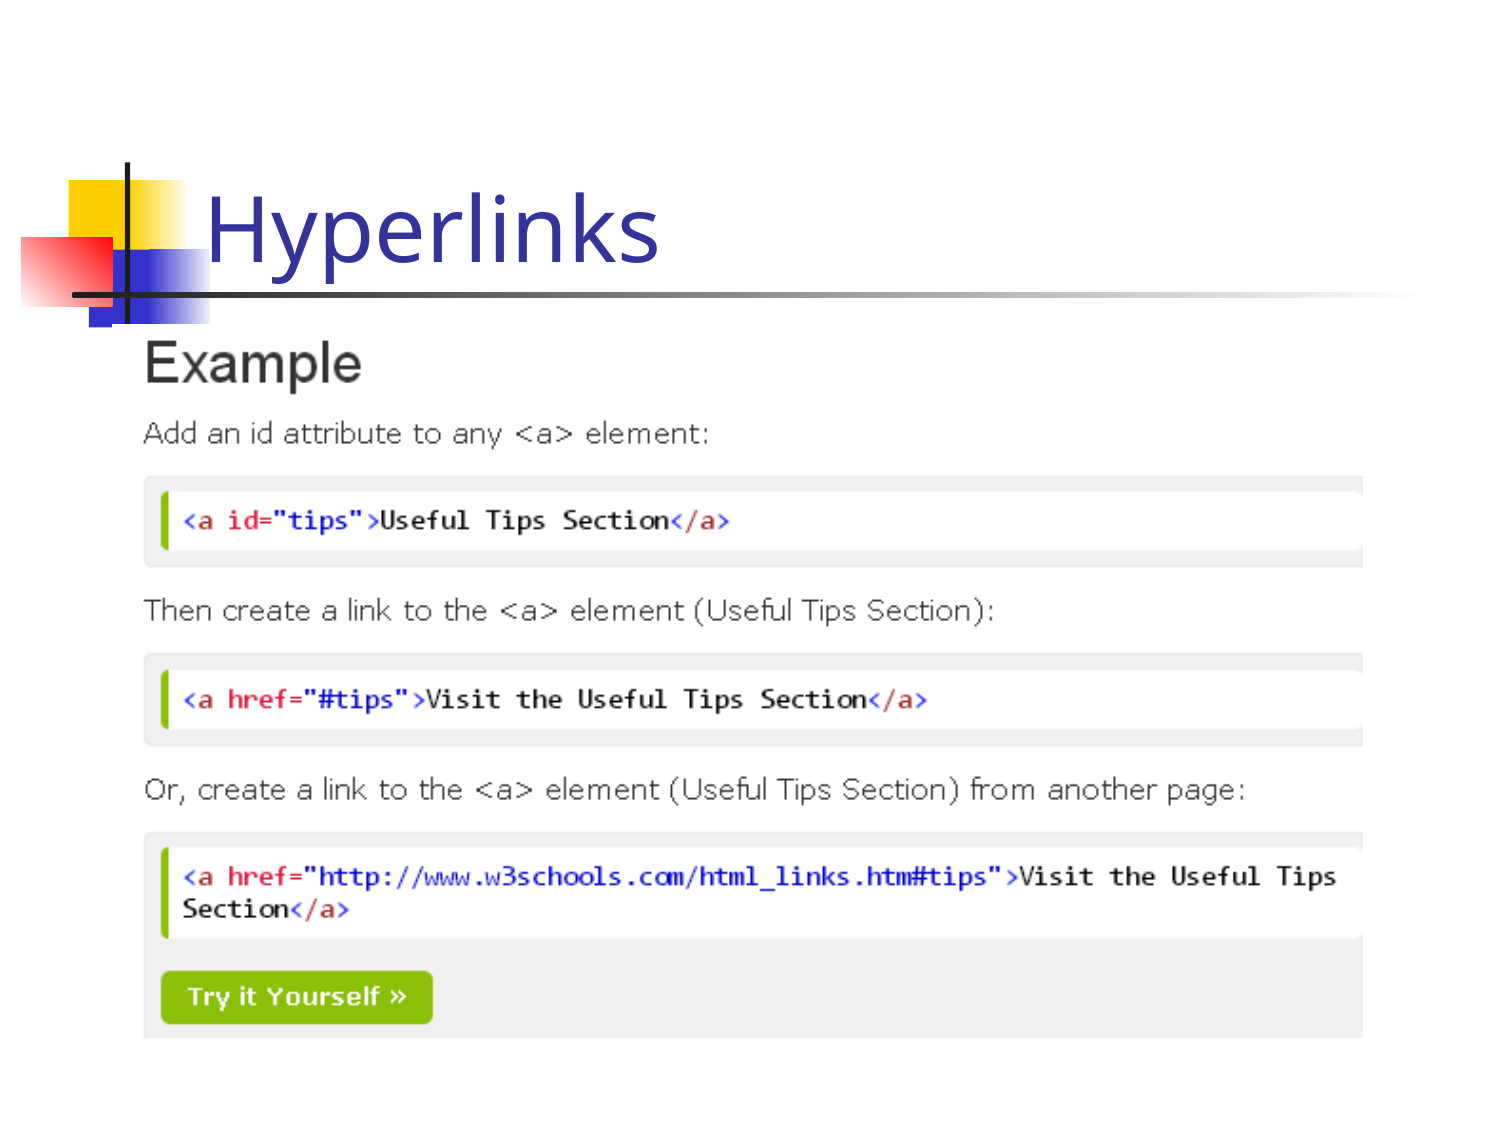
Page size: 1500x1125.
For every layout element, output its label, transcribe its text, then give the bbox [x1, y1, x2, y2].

picture [112, 324, 1363, 1038]
title Hyperlinks [188, 101, 1468, 289]
